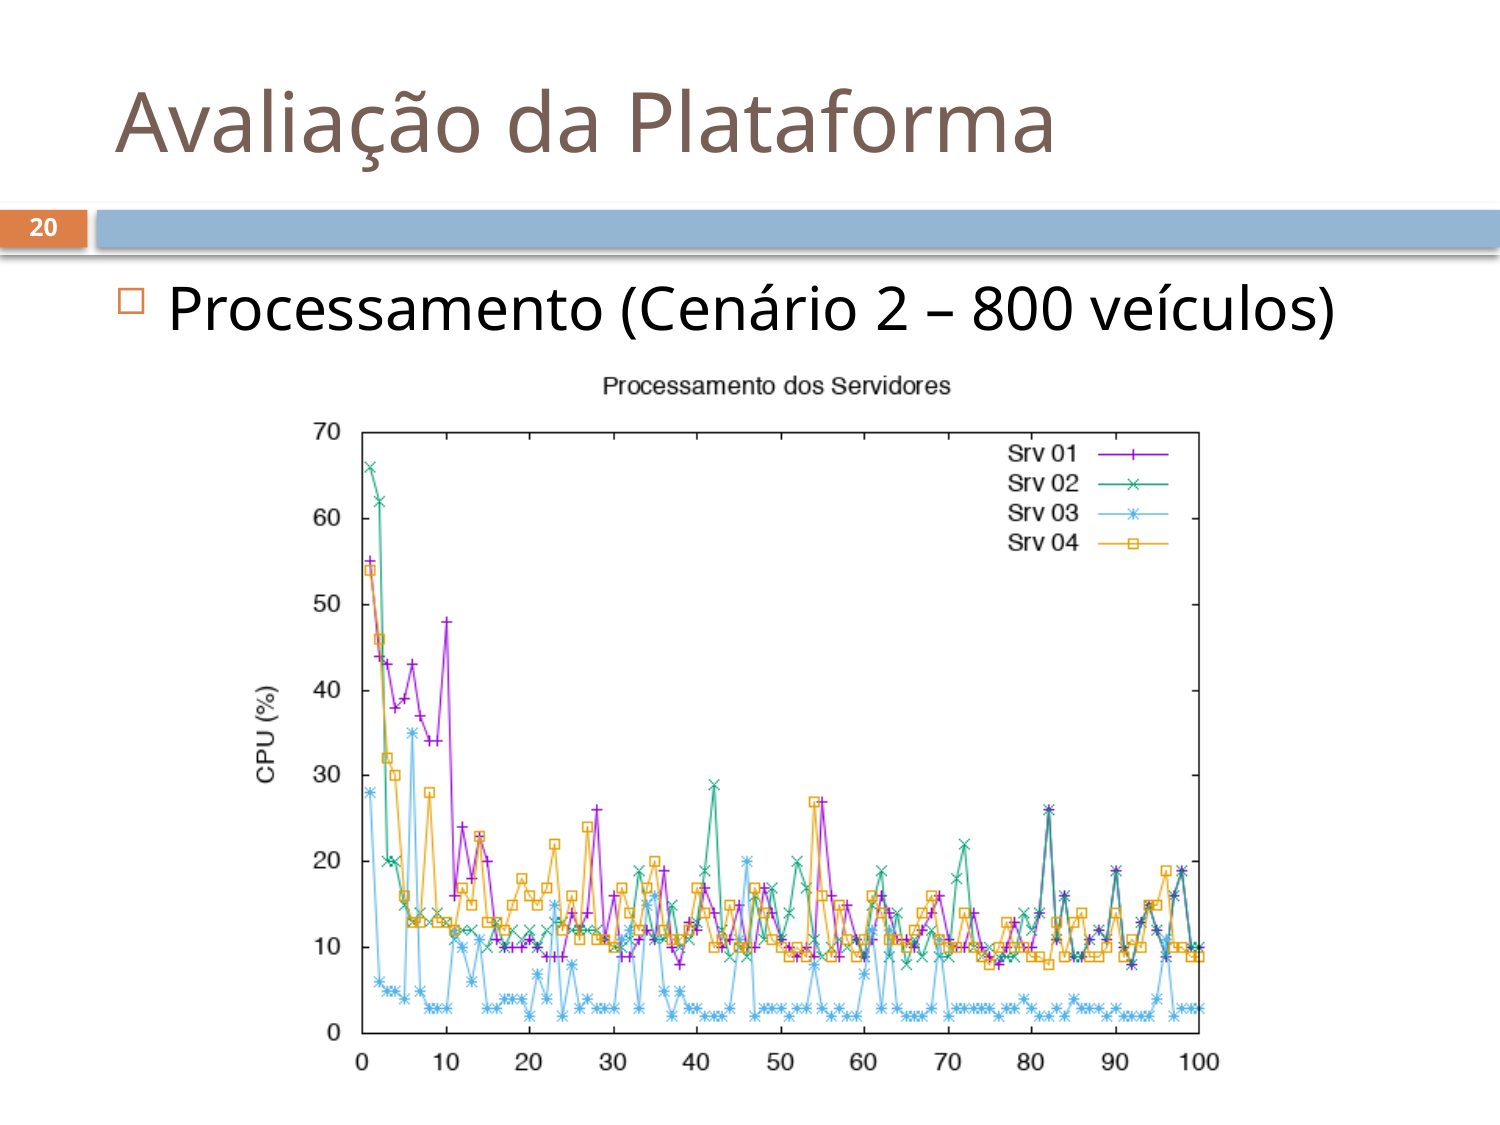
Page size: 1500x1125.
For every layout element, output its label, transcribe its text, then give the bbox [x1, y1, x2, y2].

text_box 20 [0, 208, 88, 249]
title Avaliação da Plataforma [100, 37, 1439, 201]
list Processamento (Cenário 2 – 800 veículos) [100, 262, 1438, 1000]
picture [245, 343, 1247, 1095]
